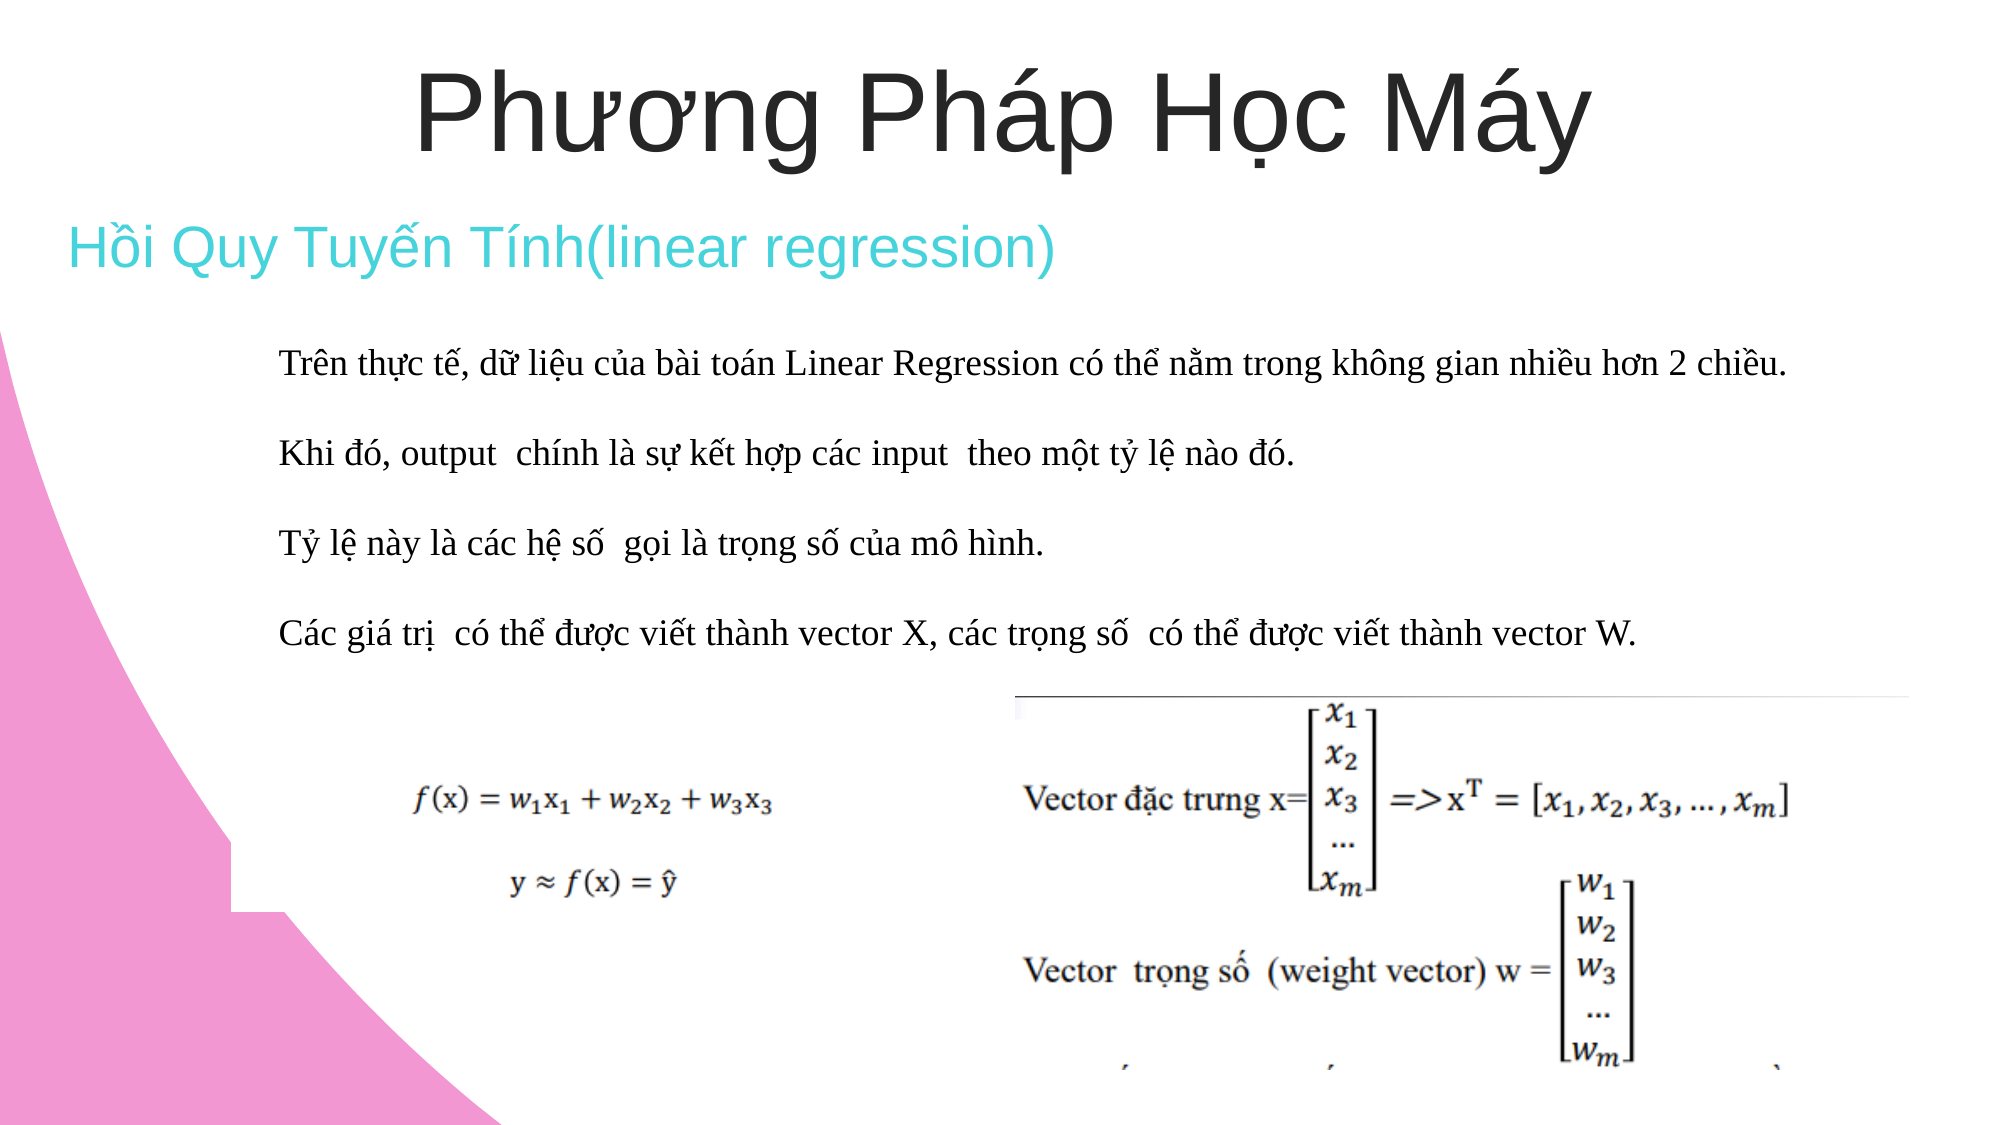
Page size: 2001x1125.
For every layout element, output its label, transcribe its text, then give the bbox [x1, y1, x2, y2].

list Phương Pháp Học Máy [53, 55, 1952, 175]
picture [1015, 696, 1909, 1070]
text_box [0, 330, 504, 1125]
text_box Hồi Quy Tuyến Tính(linear regression) [53, 201, 1209, 287]
picture [231, 759, 1000, 912]
